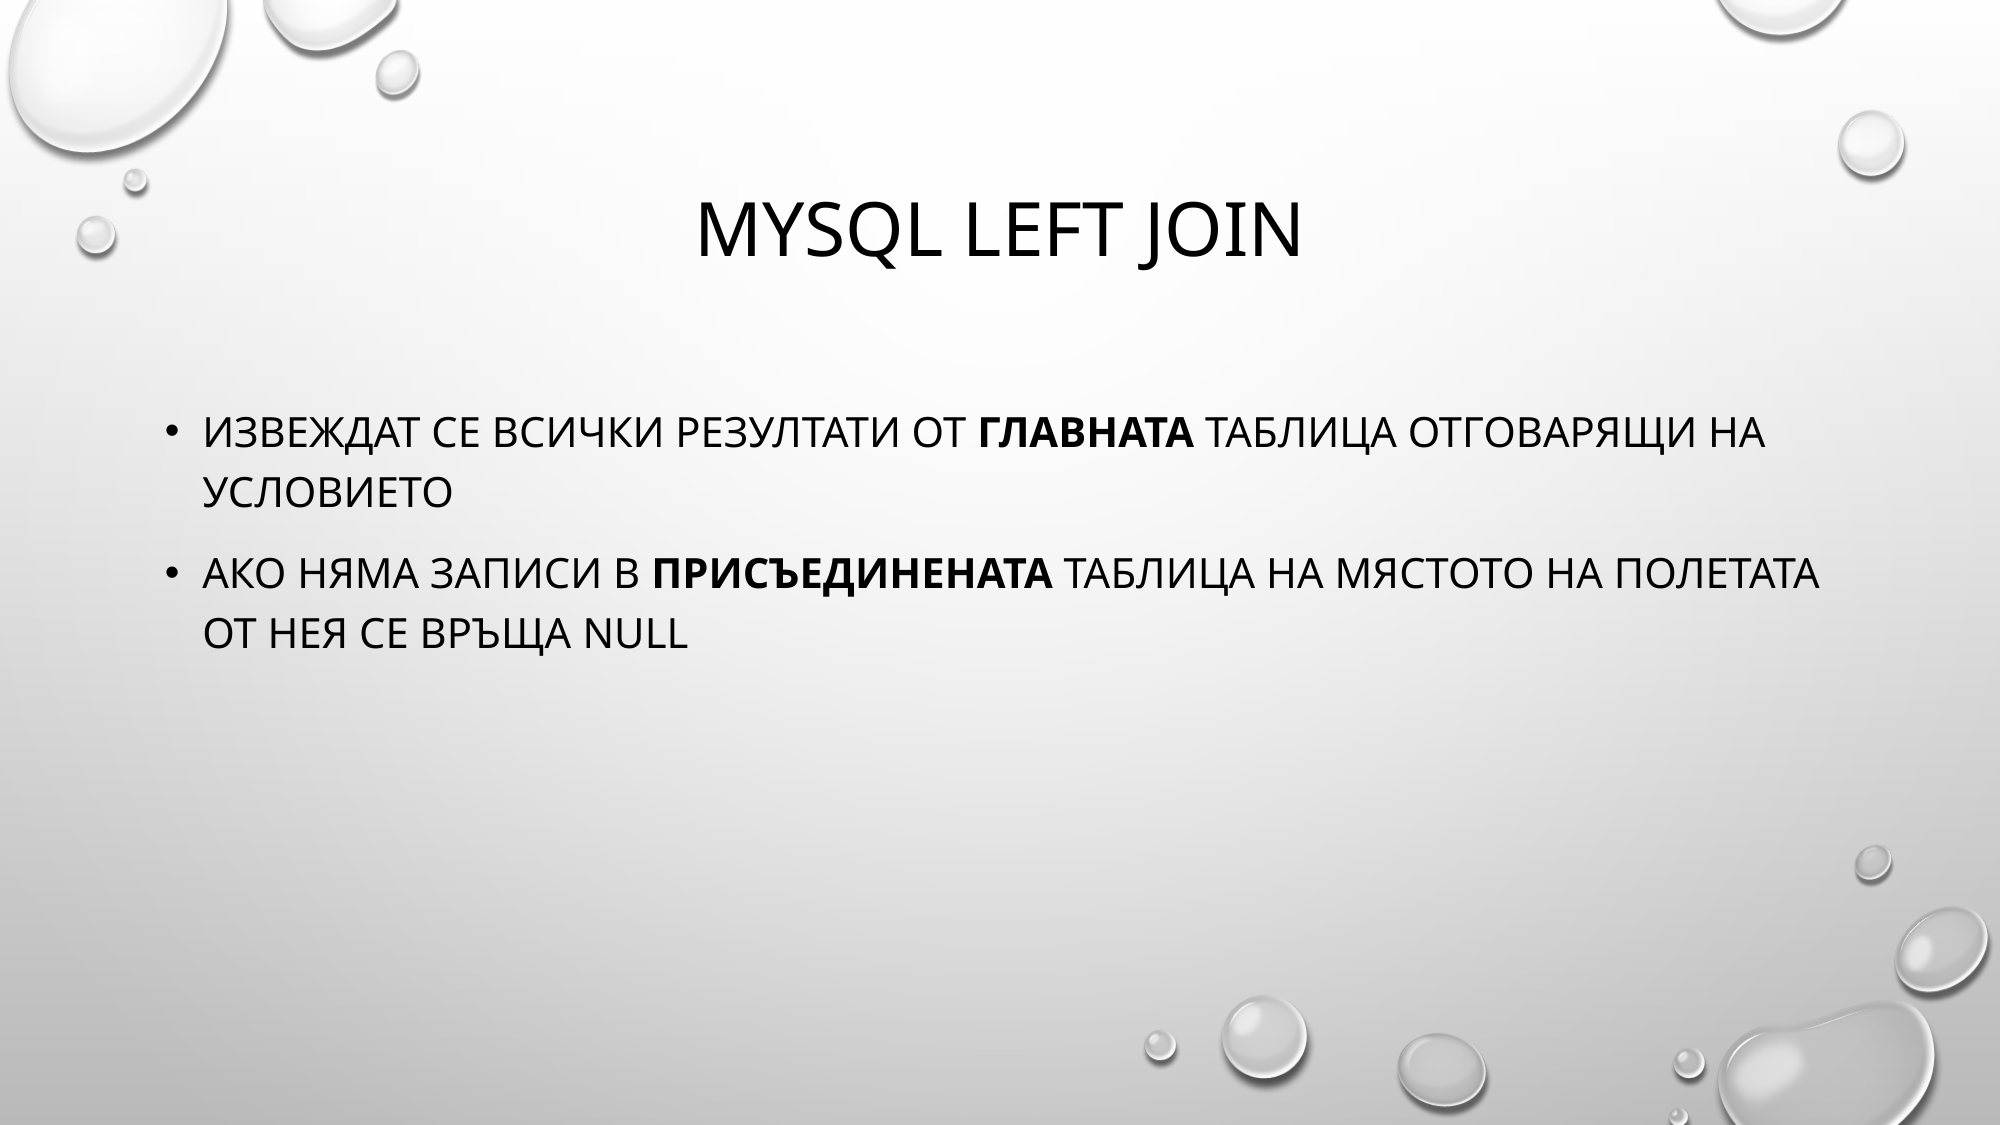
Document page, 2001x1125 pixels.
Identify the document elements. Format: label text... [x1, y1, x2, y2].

title Mysql left join [149, 101, 1851, 364]
list Извеждат се всички резултати от главната таблица отговарящи на условието Ако няма записи в присъединената таблица на мястото на полетата от нея се връща NULL [149, 388, 1850, 950]
picture [0, 0, 2000, 1125]
